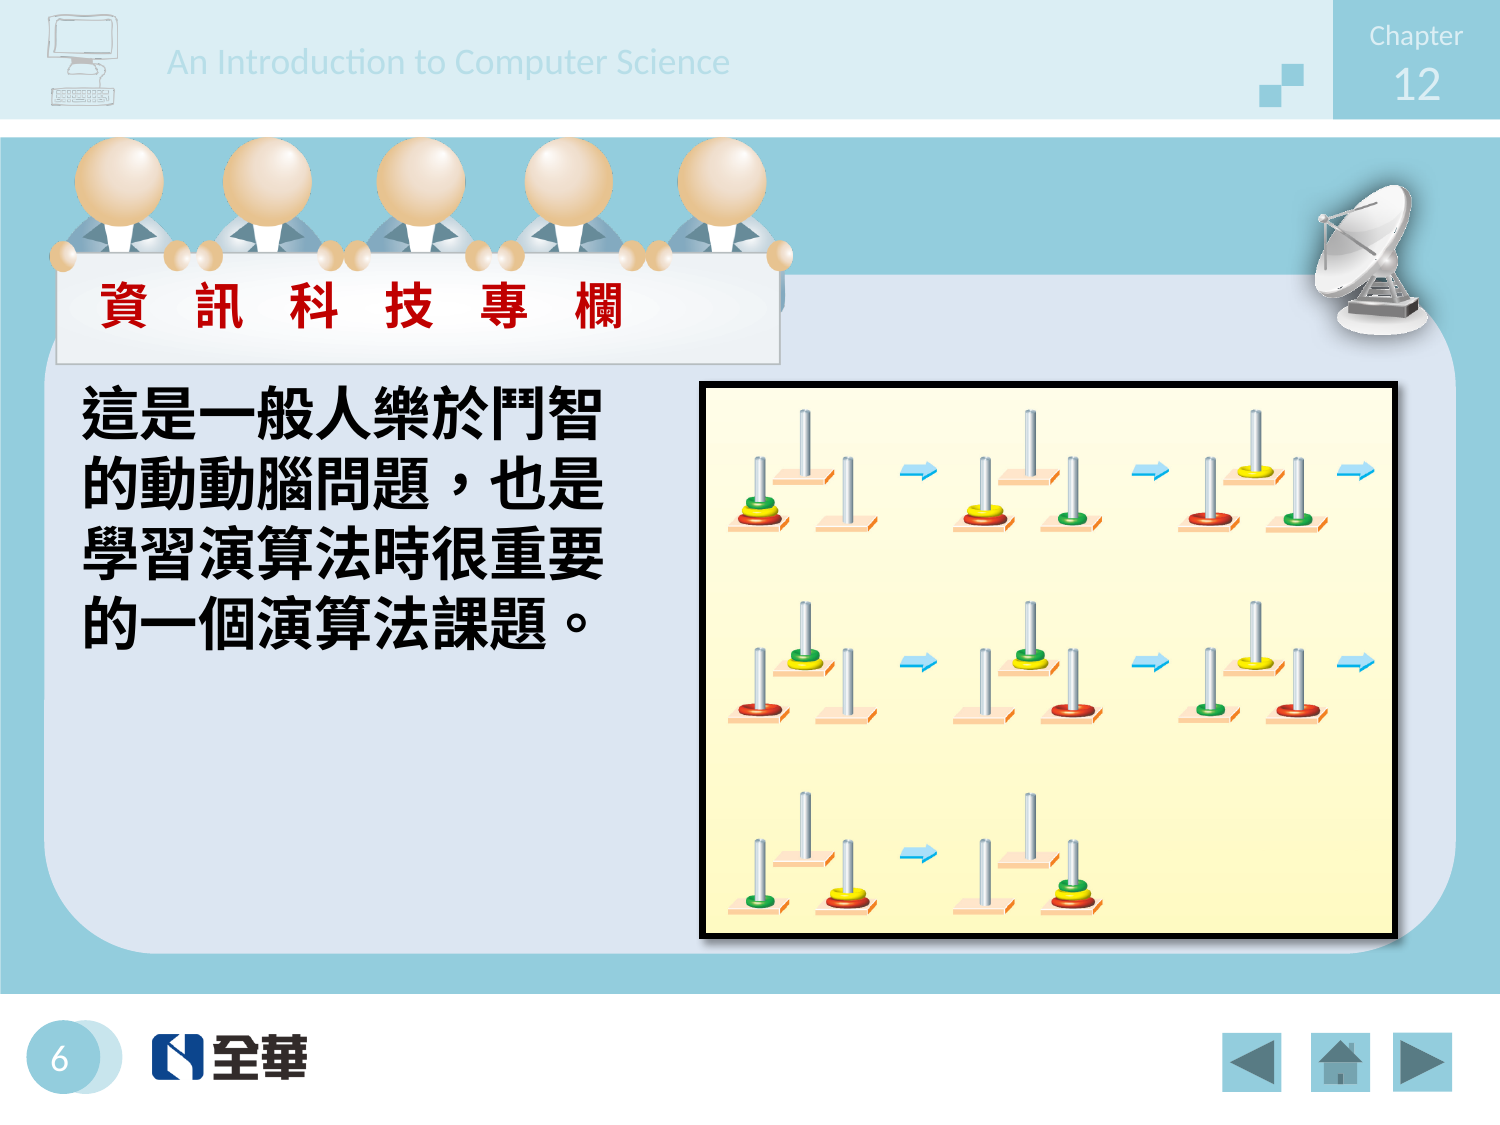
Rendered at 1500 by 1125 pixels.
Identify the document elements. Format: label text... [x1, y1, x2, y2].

picture [1315, 185, 1436, 335]
picture [47, 137, 793, 371]
picture [705, 387, 1393, 934]
picture [152, 1034, 307, 1080]
list 這是一般人樂於鬥智的動動腦問題，也是學習演算法時很重要的一個演算法課題。 [66, 370, 662, 954]
picture [47, 14, 118, 106]
